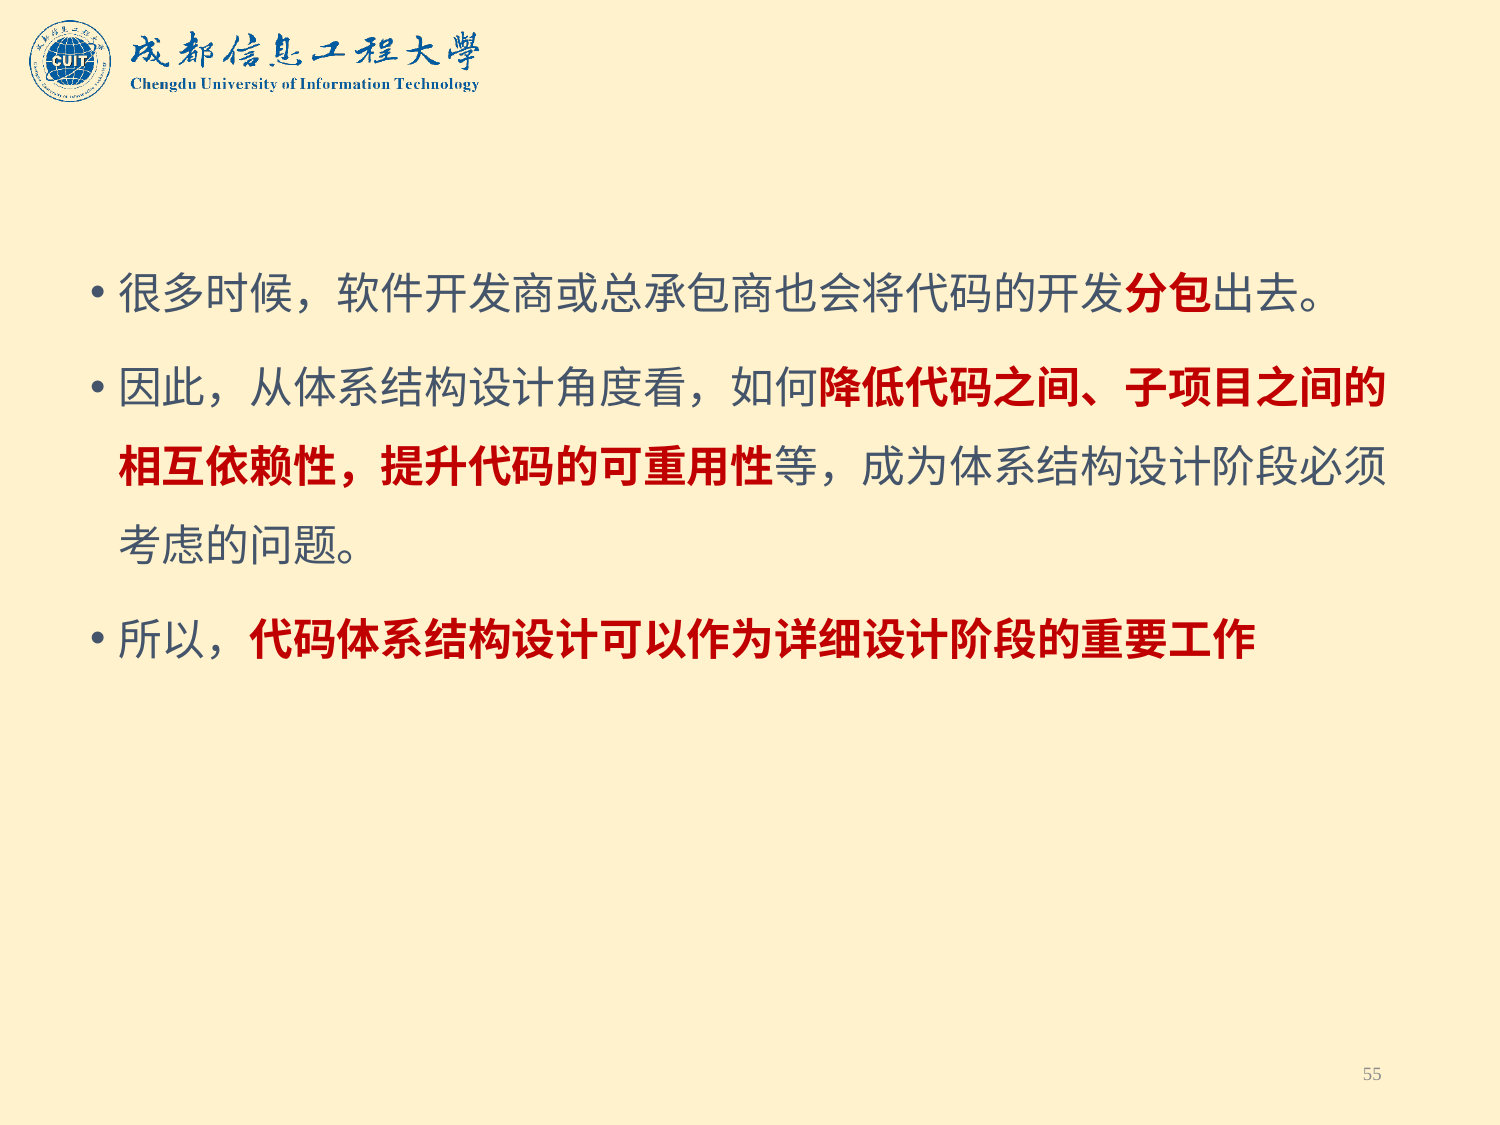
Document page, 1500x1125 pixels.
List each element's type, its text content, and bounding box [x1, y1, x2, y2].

picture [29, 20, 479, 102]
list 很多时候，软件开发商或总承包商也会将代码的开发分包出去。 因此，从体系结构设计角度看，如何降低代码之间、子项目之间的相互依赖性，提升代码的可重用性等，成为体系结构设计阶段必须考虑的问题。 所以，代码体系结构设计可以作为详细设计阶段的重要工作 [75, 231, 1425, 1035]
slide_number 55 [1059, 1042, 1397, 1103]
